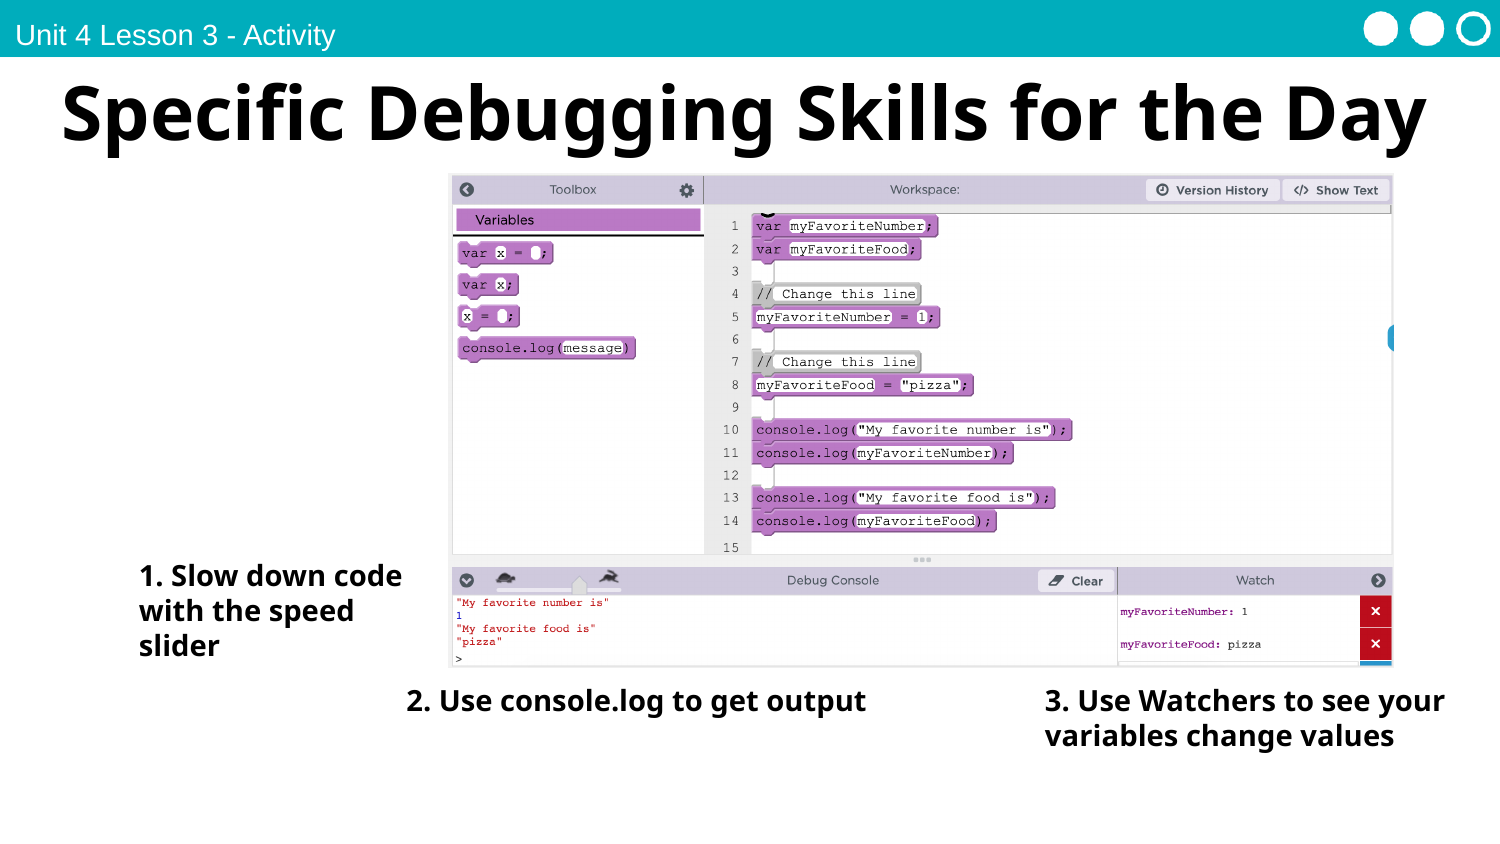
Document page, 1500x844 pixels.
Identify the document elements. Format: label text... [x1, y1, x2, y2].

text_box 1. Slow down code with the speed slider [123, 542, 442, 618]
text_box Specific Debugging Skills for the Day [5, 50, 1484, 174]
text_box Unit 4 Lesson 3 - Activity [0, 0, 750, 58]
picture [0, 0, 1500, 844]
text_box 3. Use Watchers to see your variables change values [1029, 667, 1468, 743]
text_box 2. Use console.log to get output [391, 667, 905, 743]
